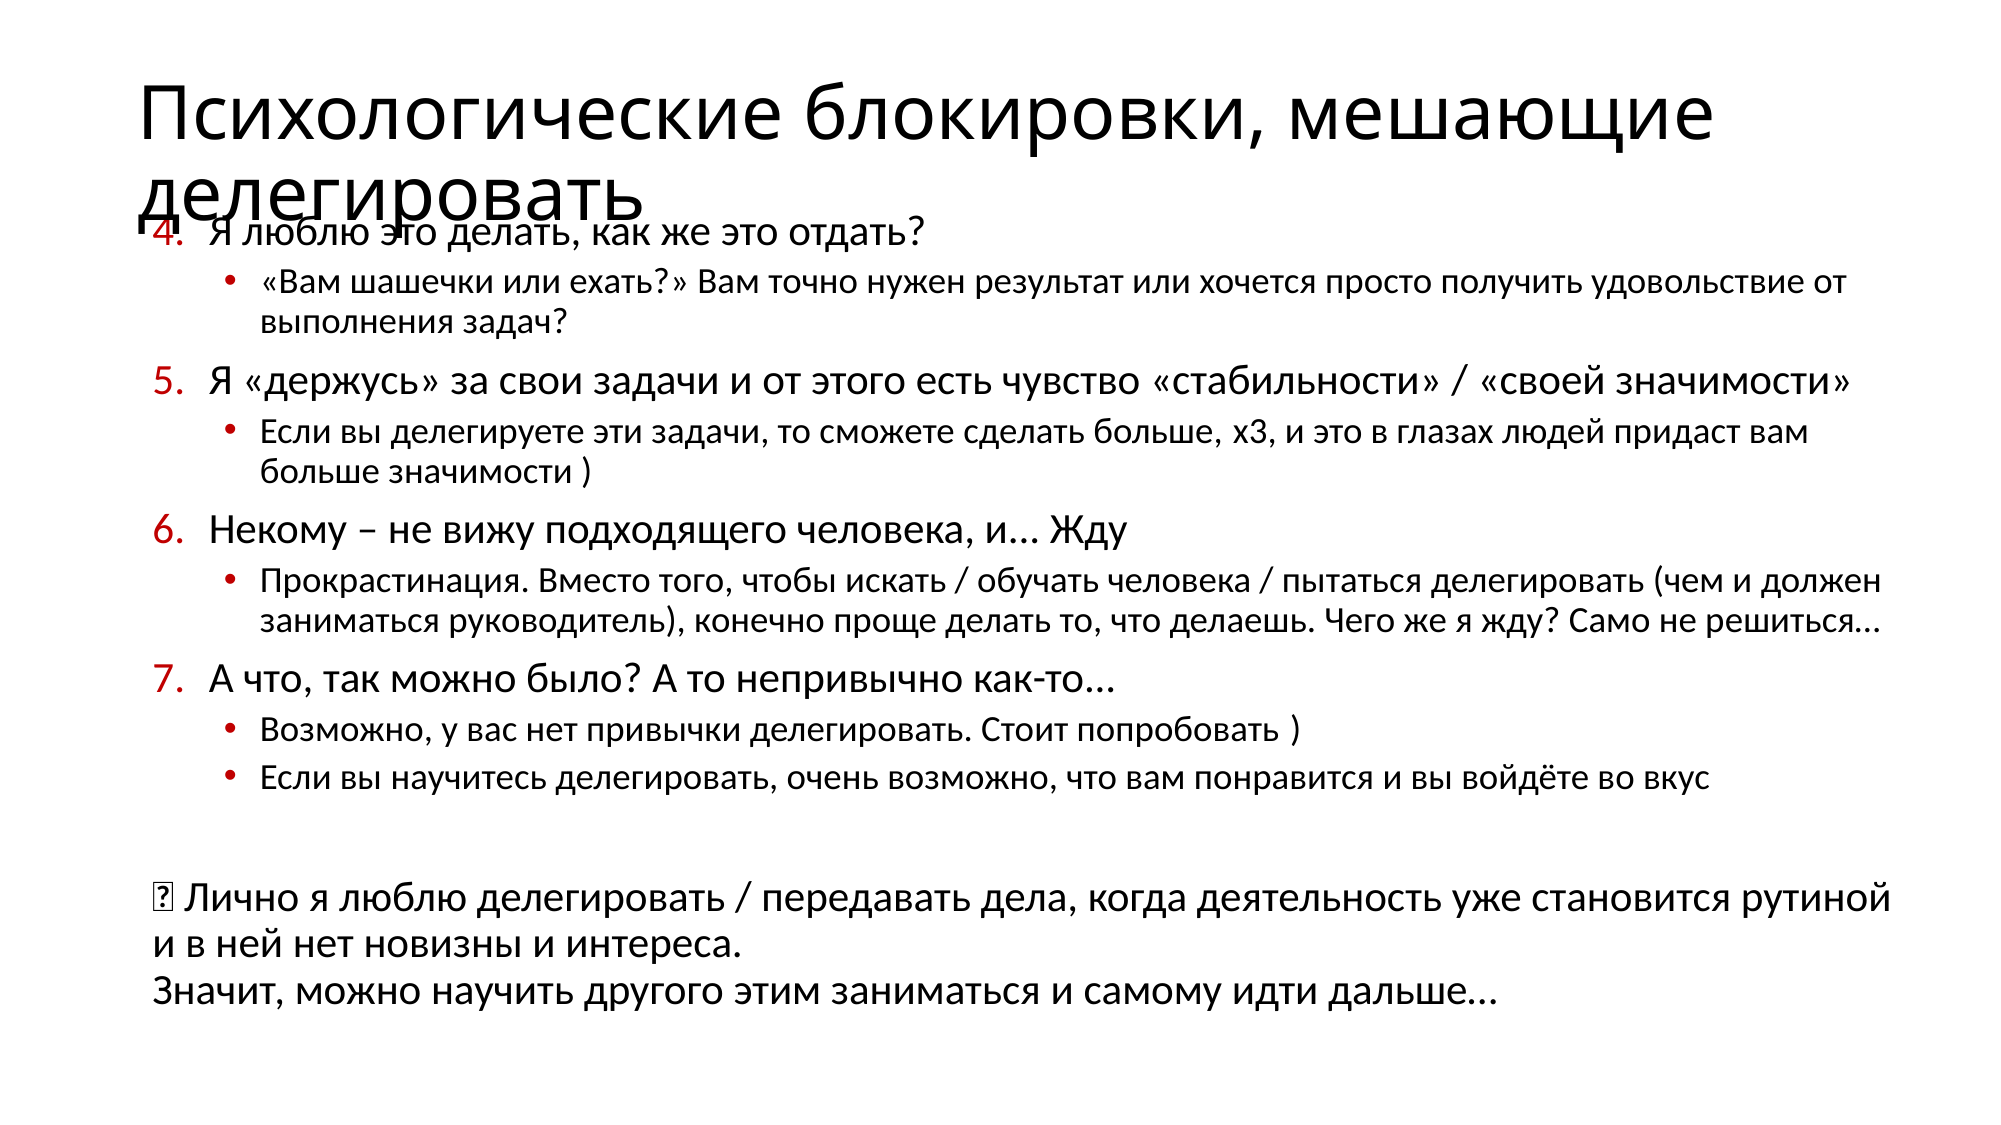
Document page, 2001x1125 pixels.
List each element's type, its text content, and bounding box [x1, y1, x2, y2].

text_box Психологические блокировки, мешающие делегировать [122, 59, 1944, 181]
list Я люблю это делать, как же это отдать? «Вам шашечки или ехать?» Вам точно нужен результат или хочется просто получить удовольствие от выполнения задач? Я «держусь» за свои задачи и от этого есть чувство «стабильности» / «своей значимости» Если вы делегируете эти задачи, то сможете сделать больше, x3, и это в глазах людей придаст вам больше значимости ) Некому – не вижу подходящего человека, и... Жду Прокрастинация. Вместо того, чтобы искать / обучать человека / пытаться делегировать (чем и должен заниматься руководитель), конечно проще делать то, что делаешь. Чего же я жду? Само не решиться… А что, так можно было? А то непривычно как-то... Возможно, у вас нет привычки делегировать. Стоит попробовать ) Если вы научитесь делегировать, очень возможно, что вам понравится и вы войдёте во вкус 💡 Лично я люблю делегировать / передавать дела, когда деятельность уже становится рутиной и в ней нет новизны и интереса. Значит, можно научить другого этим заниматься и самому идти дальше… [137, 200, 1923, 1050]
